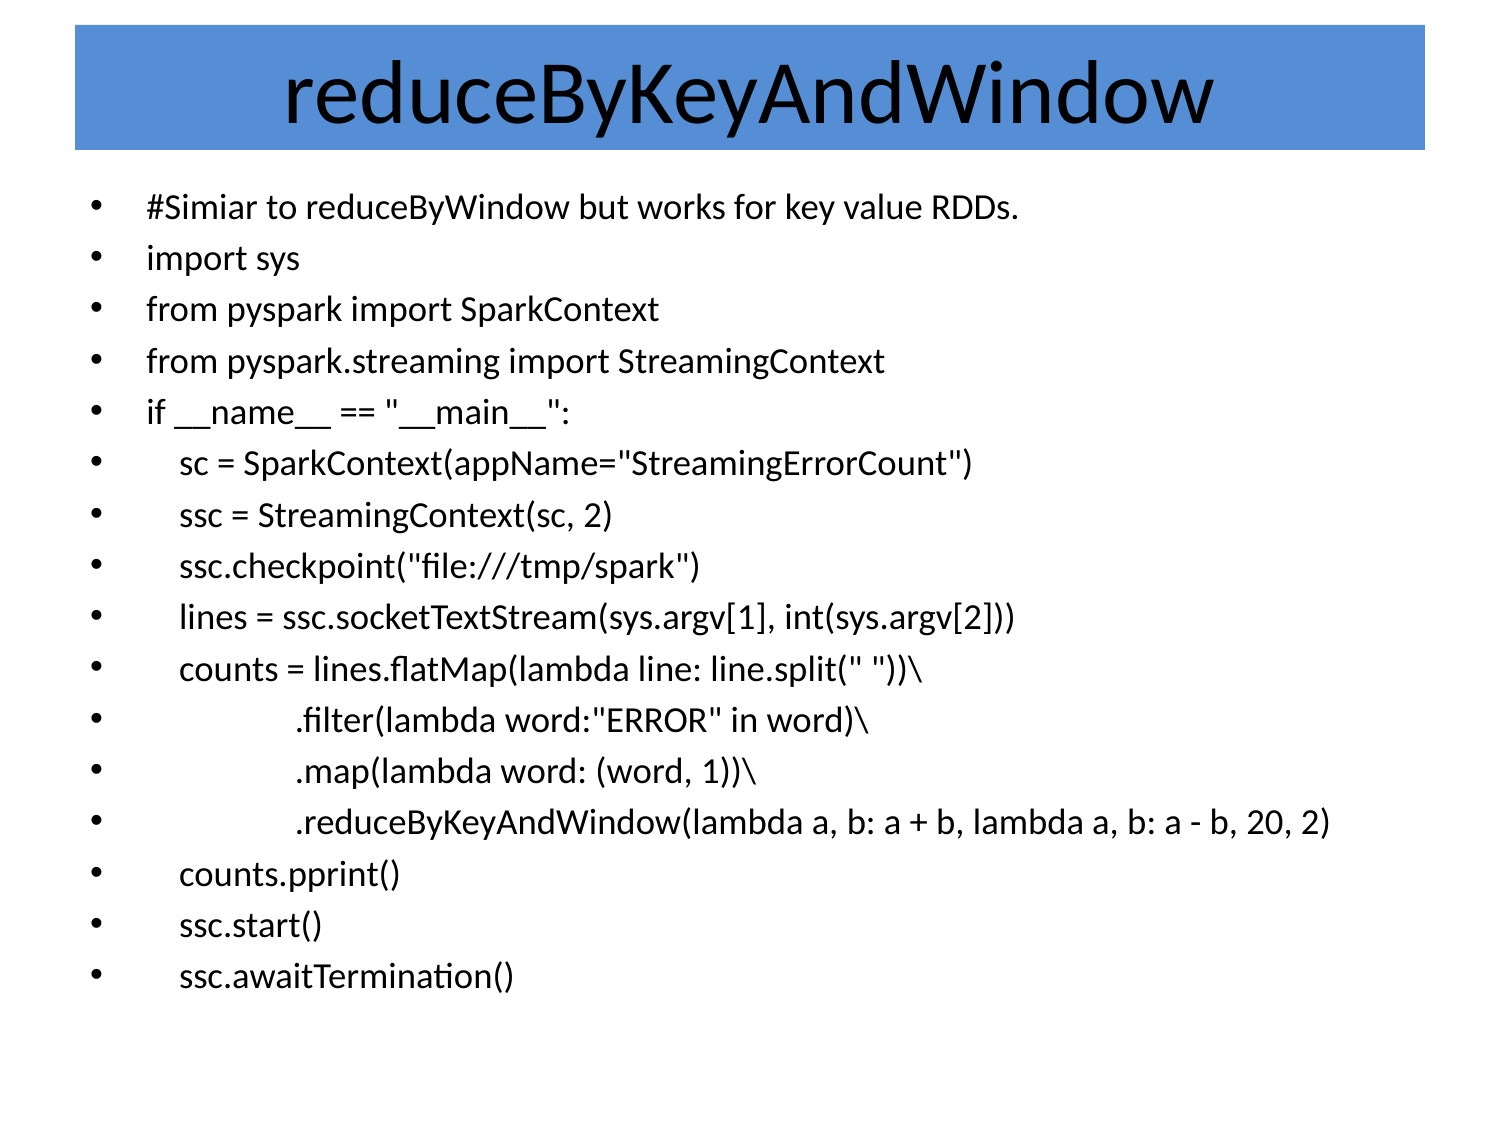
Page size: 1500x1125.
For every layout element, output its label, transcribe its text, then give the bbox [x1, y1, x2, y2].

title reduceByKeyAndWindow [75, 24, 1425, 150]
list #Simiar to reduceByWindow but works for key value RDDs. import sys from pyspark import SparkContext from pyspark.streaming import StreamingContext if __name__ == "__main__": sc = SparkContext(appName="StreamingErrorCount") ssc = StreamingContext(sc, 2) ssc.checkpoint("file:///tmp/spark") lines = ssc.socketTextStream(sys.argv[1], int(sys.argv[2])) counts = lines.flatMap(lambda line: line.split(" "))\ .filter(lambda word:"ERROR" in word)\ .map(lambda word: (word, 1))\ .reduceByKeyAndWindow(lambda a, b: a + b, lambda a, b: a - b, 20, 2) counts.pprint() ssc.start() ssc.awaitTermination() [75, 174, 1425, 1005]
